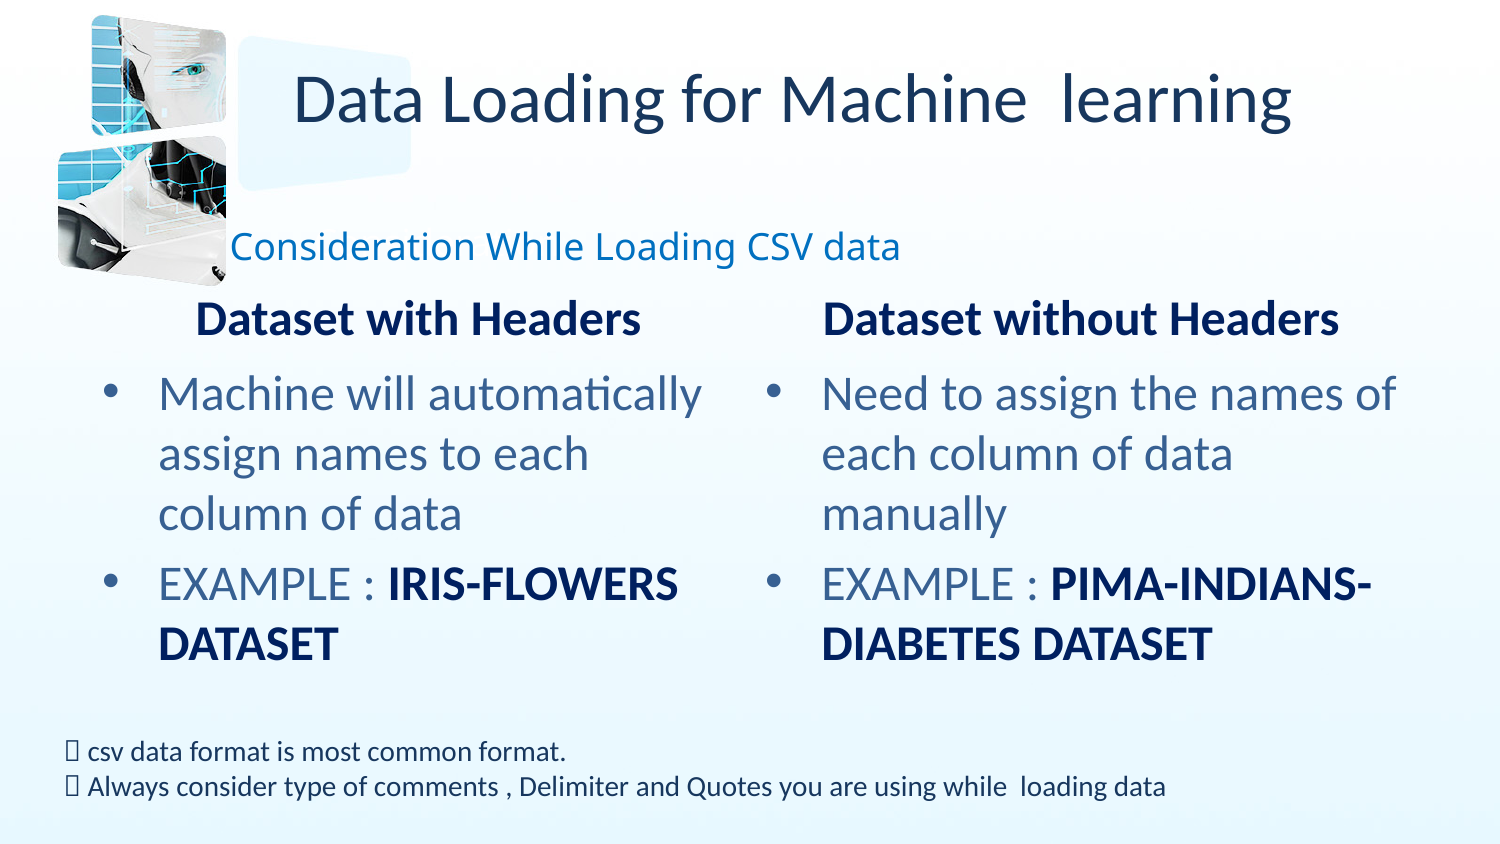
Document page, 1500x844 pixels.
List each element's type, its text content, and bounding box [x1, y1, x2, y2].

text_box Consideration [299, 211, 1052, 272]
text_box Consideration While Loading CSV data [214, 215, 968, 276]
list Dataset without Headers [750, 259, 1413, 352]
text_box  csv data format is most common format.  Always consider type of comments , Delimiter and Quotes you are using while loading data [48, 697, 1464, 838]
picture [0, 0, 1500, 844]
list Need to assign the names of each column of data manually EXAMPLE : PIMA-INDIANS-DIABETES DATASET [750, 352, 1413, 697]
list Dataset with Headers [87, 259, 750, 352]
list Machine will automatically assign names to each column of data EXAMPLE : IRIS-FLOWERS DATASET [86, 352, 750, 697]
title Data Loading for Machine learning [274, 6, 1325, 182]
